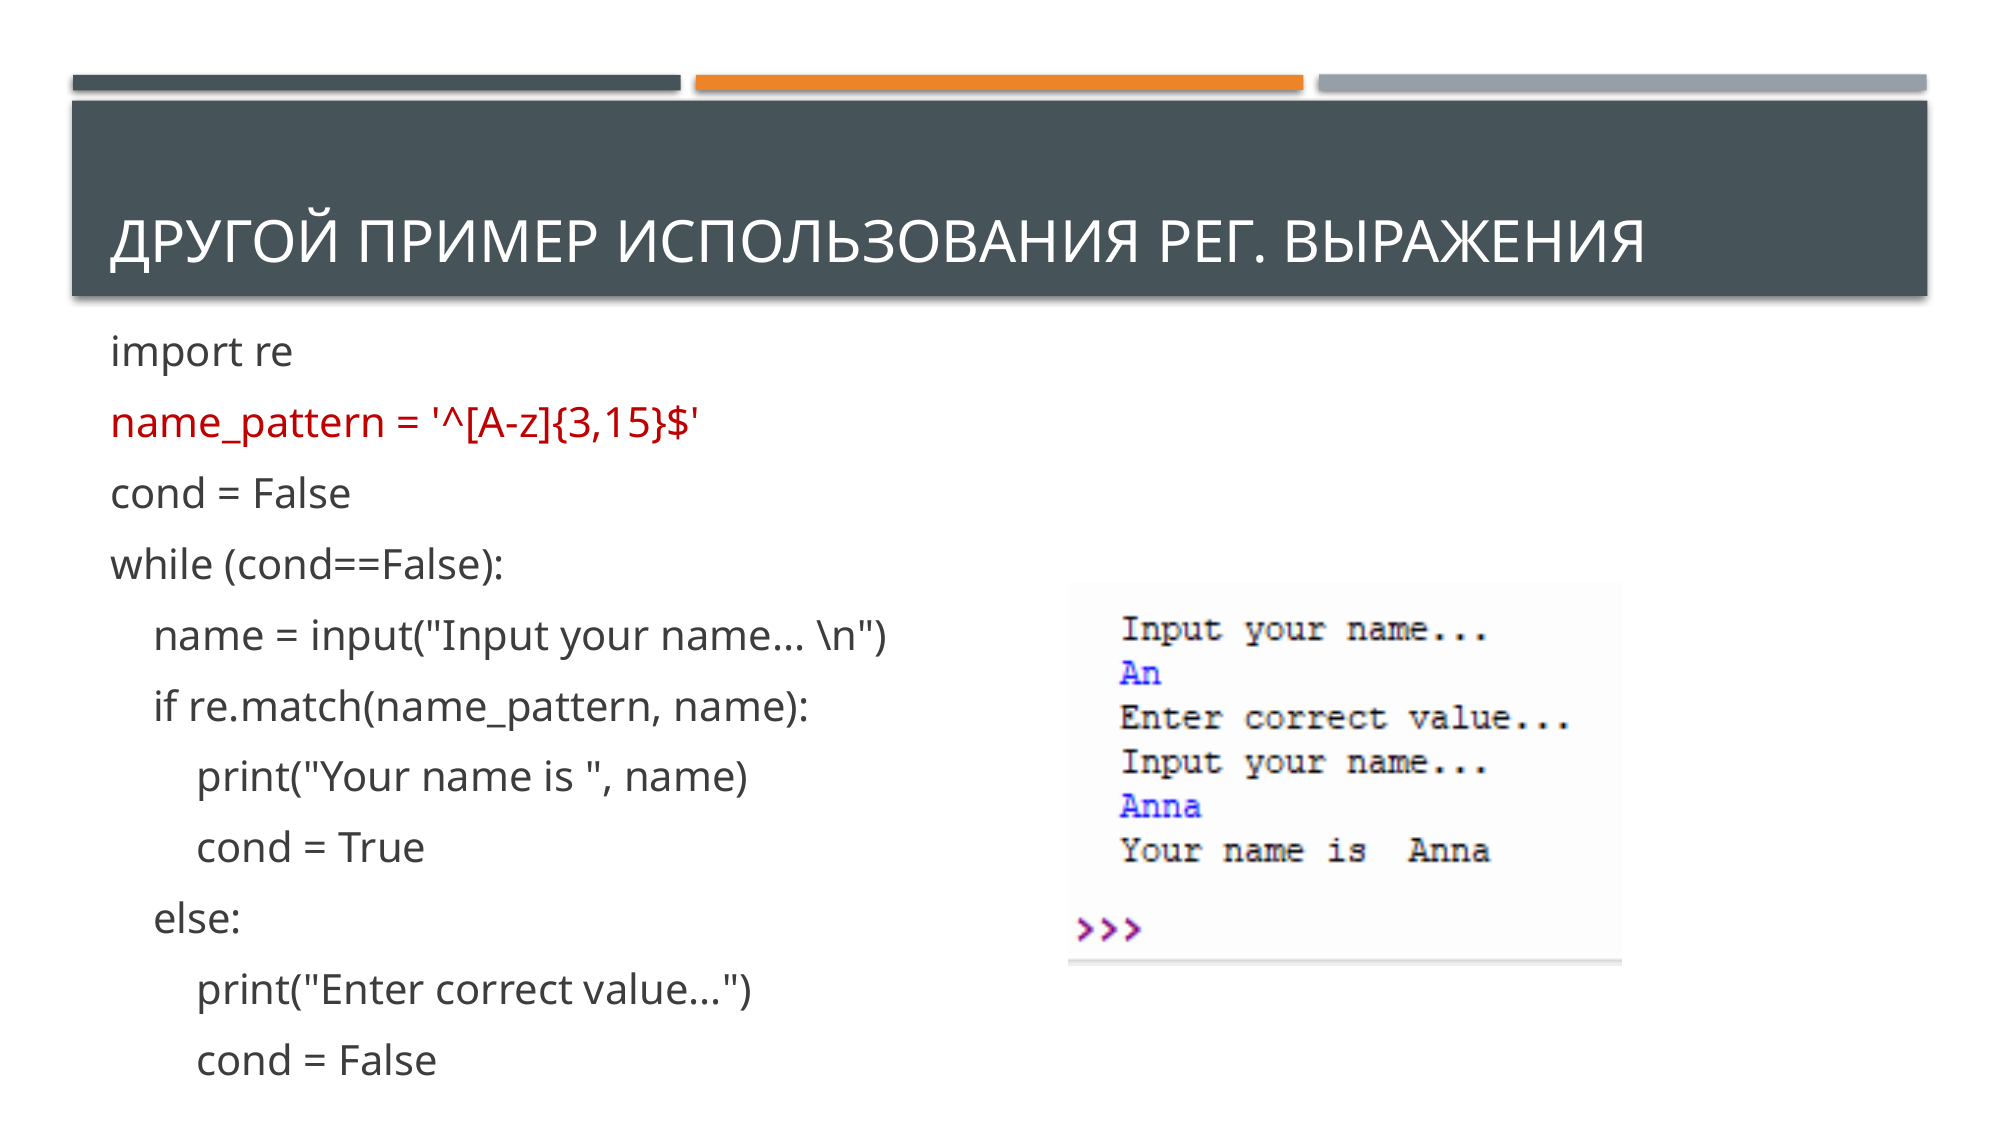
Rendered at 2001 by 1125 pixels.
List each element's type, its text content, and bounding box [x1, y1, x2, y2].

picture [1067, 582, 1623, 966]
list import re name_pattern = '^[A-z]{3,15}$' cond = False while (cond==False): name = input("Input your name... \n") if re.match(name_pattern, name): print("Your name is ", name) cond = True else: print("Enter correct value...") cond = False [95, 317, 948, 1092]
title Другой пример использования рег. Выражения [95, 115, 1905, 282]
